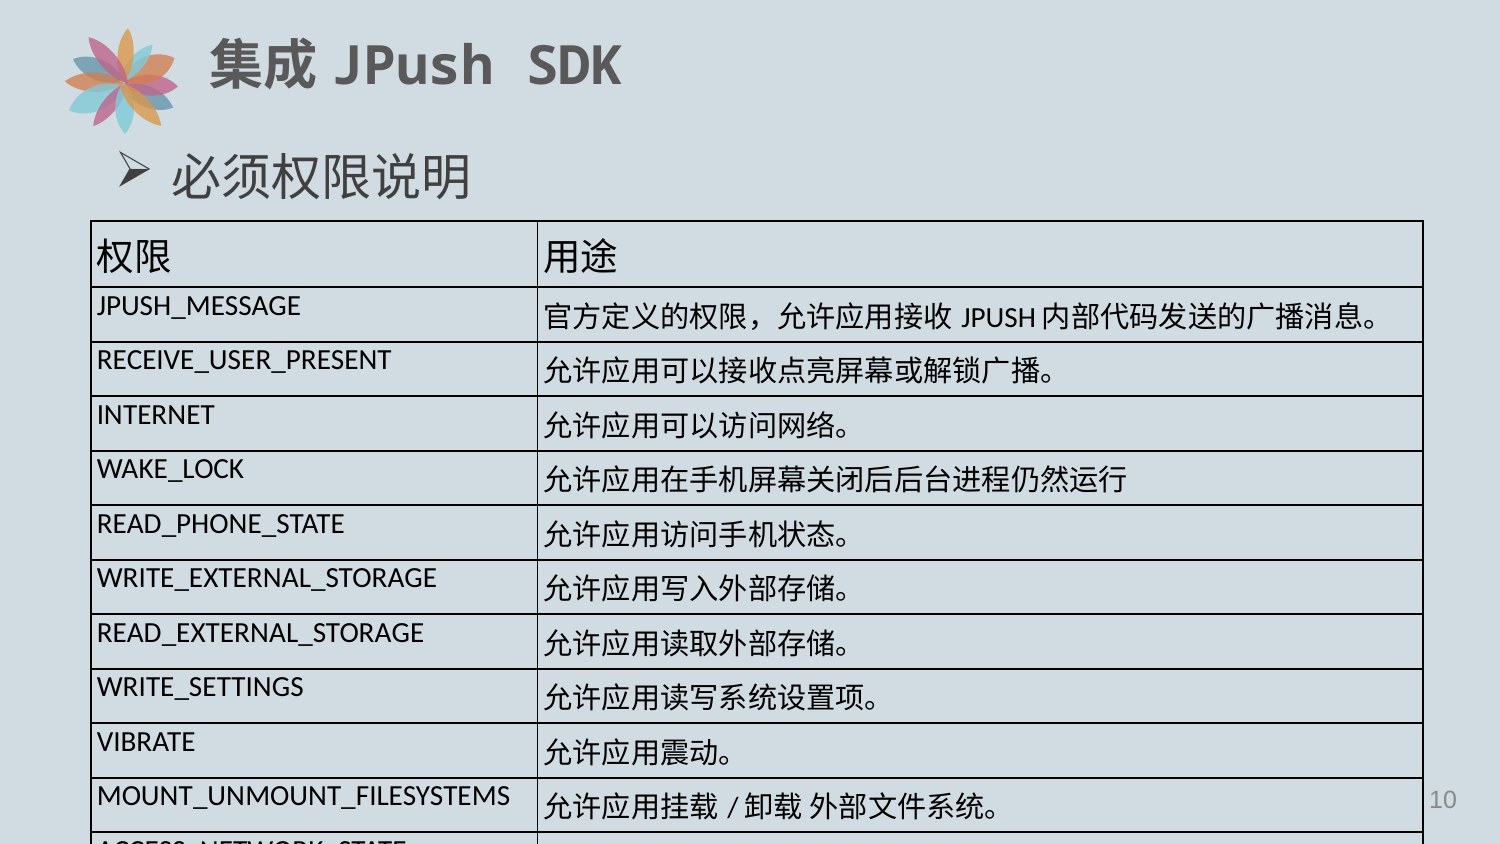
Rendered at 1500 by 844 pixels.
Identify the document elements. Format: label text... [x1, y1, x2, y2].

title 集成JPush SDK [194, 23, 1195, 122]
table_cell 允许应用可以接收点亮屏幕或解锁广播。 [538, 343, 1422, 395]
table_cell 官方定义的权限，允许应用接收JPUSH内部代码发送的广播消息。 [538, 288, 1422, 341]
table_cell RECEIVE_USER_PRESENT [92, 343, 537, 395]
list 必须权限说明 [100, 138, 1451, 753]
table_cell 允许应用访问手机状态。 [538, 506, 1422, 559]
table_cell 允许应用读取外部存储。 [538, 615, 1422, 668]
table_cell ACCESS_NETWORK_STATE [92, 833, 537, 844]
table_cell WRITE_EXTERNAL_STORAGE [92, 561, 537, 613]
table_cell 允许应用获取网络信息状态，如当前的网络连接是否有效。 [538, 833, 1422, 844]
table_cell 允许应用震动。 [538, 724, 1422, 777]
table_cell INTERNET [92, 397, 537, 450]
table_cell VIBRATE [92, 724, 537, 777]
table_header 用途 [538, 222, 1422, 286]
table_cell READ_PHONE_STATE [92, 506, 537, 559]
table_cell WRITE_SETTINGS [92, 670, 537, 722]
table_cell MOUNT_UNMOUNT_FILESYSTEMS [92, 779, 537, 831]
table_cell 允许应用读写系统设置项。 [538, 670, 1422, 722]
table_cell 允许应用写入外部存储。 [538, 561, 1422, 613]
table_cell 允许应用在手机屏幕关闭后后台进程仍然运行 [538, 452, 1422, 504]
table_cell 允许应用挂载/卸载 外部文件系统。 [538, 779, 1422, 831]
table_cell JPUSH_MESSAGE [92, 288, 537, 341]
table_cell READ_EXTERNAL_STORAGE [92, 615, 537, 668]
slide_number 9 [1424, 776, 1473, 822]
table_cell 允许应用可以访问网络。 [538, 397, 1422, 450]
table_header 权限 [92, 222, 537, 286]
table_cell WAKE_LOCK [92, 452, 537, 504]
